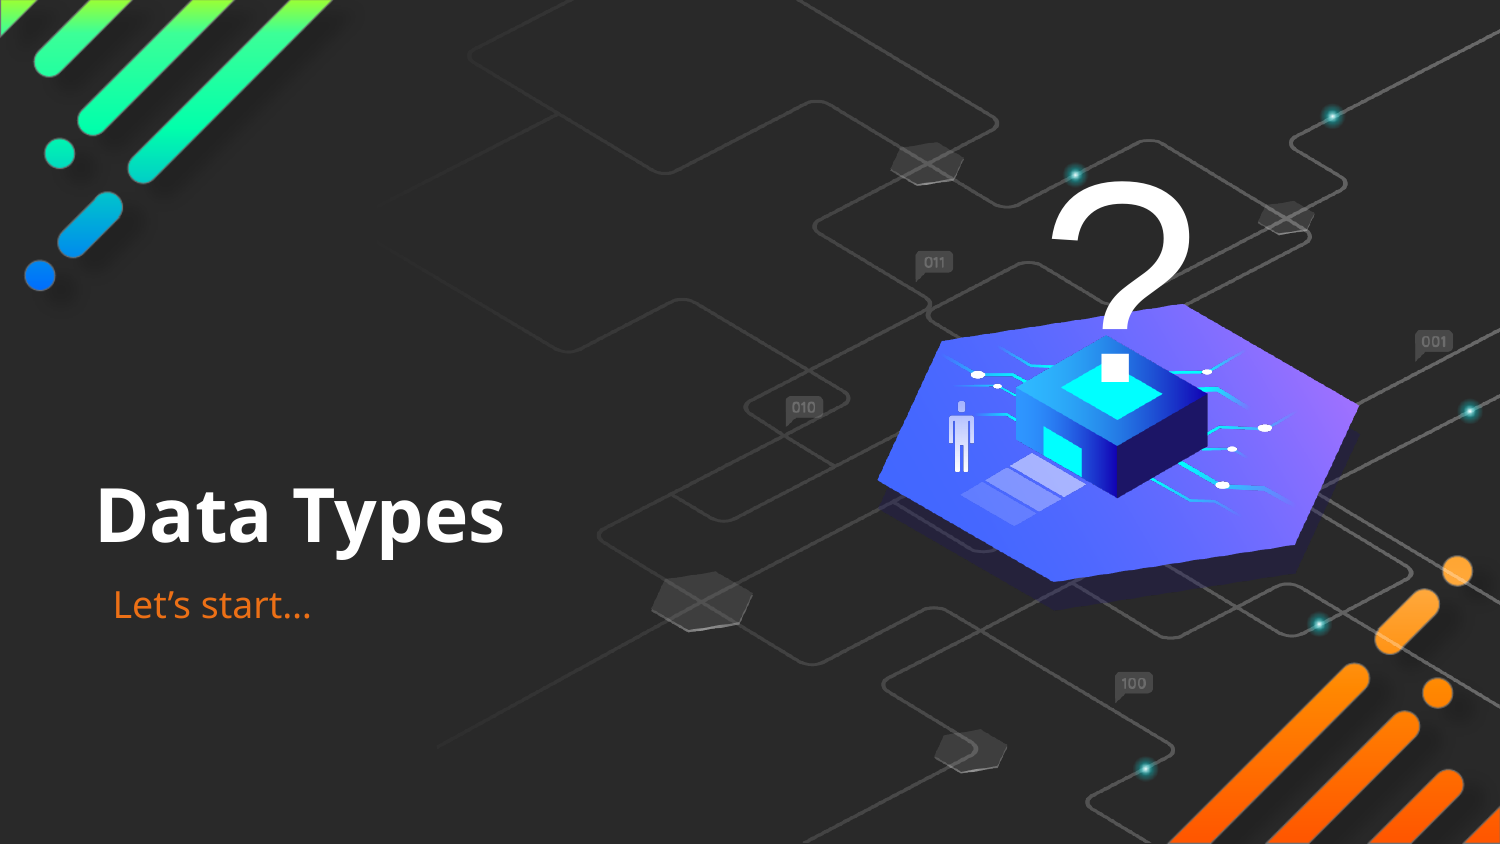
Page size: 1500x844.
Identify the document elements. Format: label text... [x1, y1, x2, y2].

subtitle Let’s start… [112, 573, 812, 703]
title Data Types [94, 367, 873, 558]
text_box ? [1025, 87, 1216, 333]
picture [0, 0, 1500, 844]
